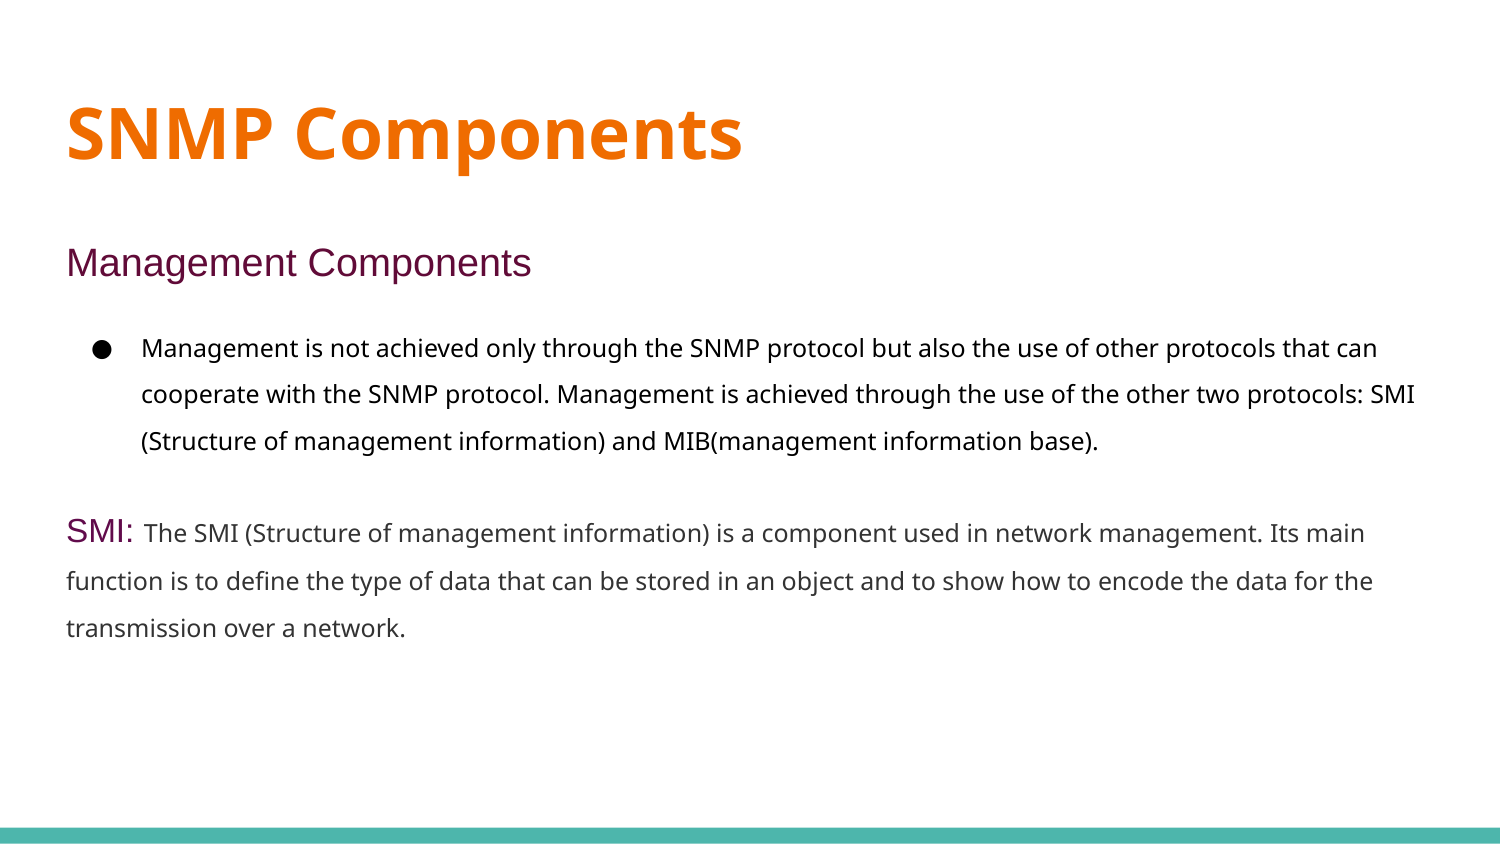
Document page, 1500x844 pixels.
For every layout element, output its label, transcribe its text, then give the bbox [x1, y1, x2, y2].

list Management Components Management is not achieved only through the SNMP protocol but also the use of other protocols that can cooperate with the SNMP protocol. Management is achieved through the use of the other two protocols: SMI (Structure of management information) and MIB(management information base). SMI: The SMI (Structure of management information) is a component used in network management. Its main function is to define the type of data that can be stored in an object and to show how to encode the data for the transmission over a network. [51, 207, 1449, 750]
title SNMP Components [51, 72, 1449, 189]
